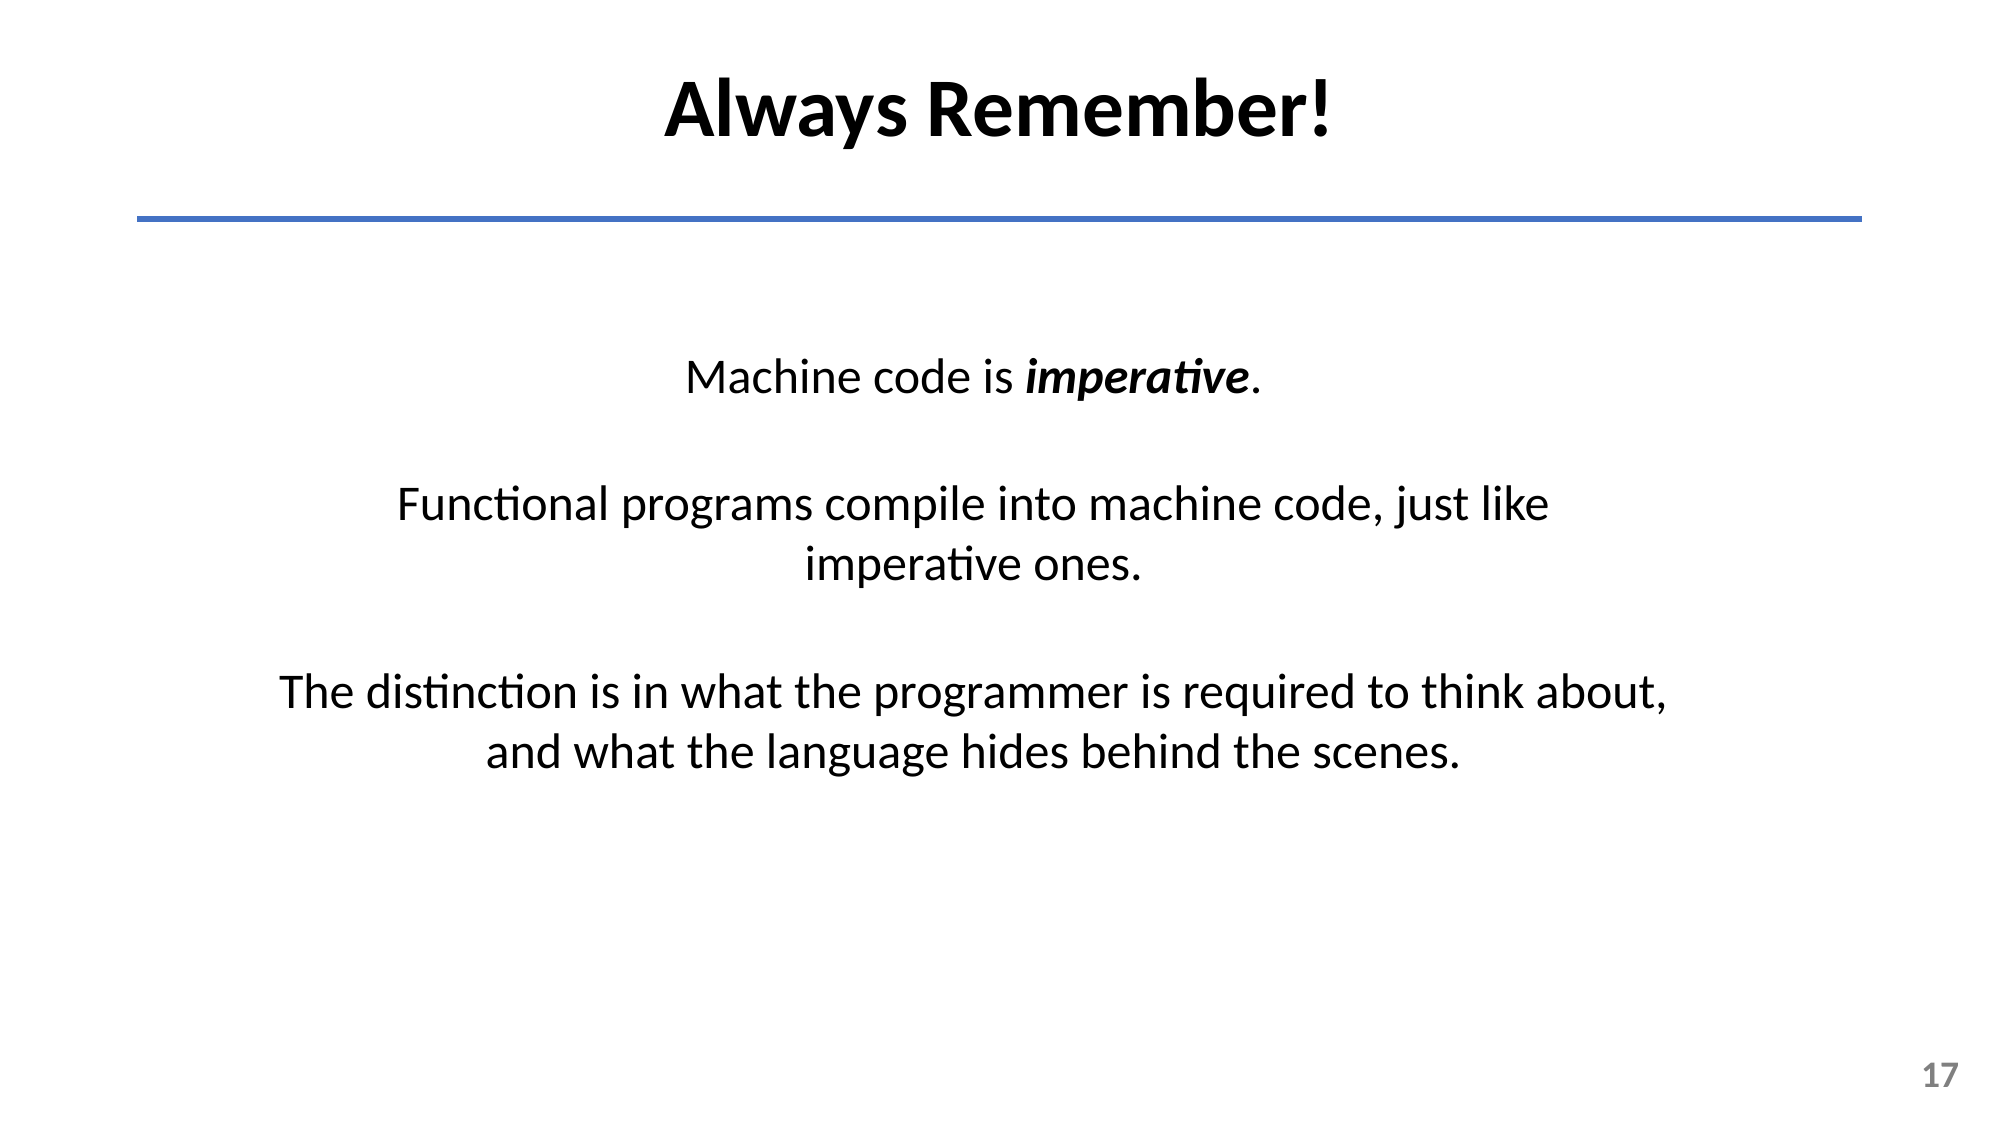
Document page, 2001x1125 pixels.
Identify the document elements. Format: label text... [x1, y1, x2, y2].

text_box The distinction is in what the programmer is required to think about, and what the language hides behind the scenes. [227, 651, 1720, 787]
text_box Machine code is imperative. [171, 335, 1776, 411]
text_box Always Remember! [137, 1, 1863, 218]
slide_number 17 [1524, 1042, 1975, 1103]
text_box Functional programs compile into machine code, just like imperative ones. [331, 463, 1616, 598]
